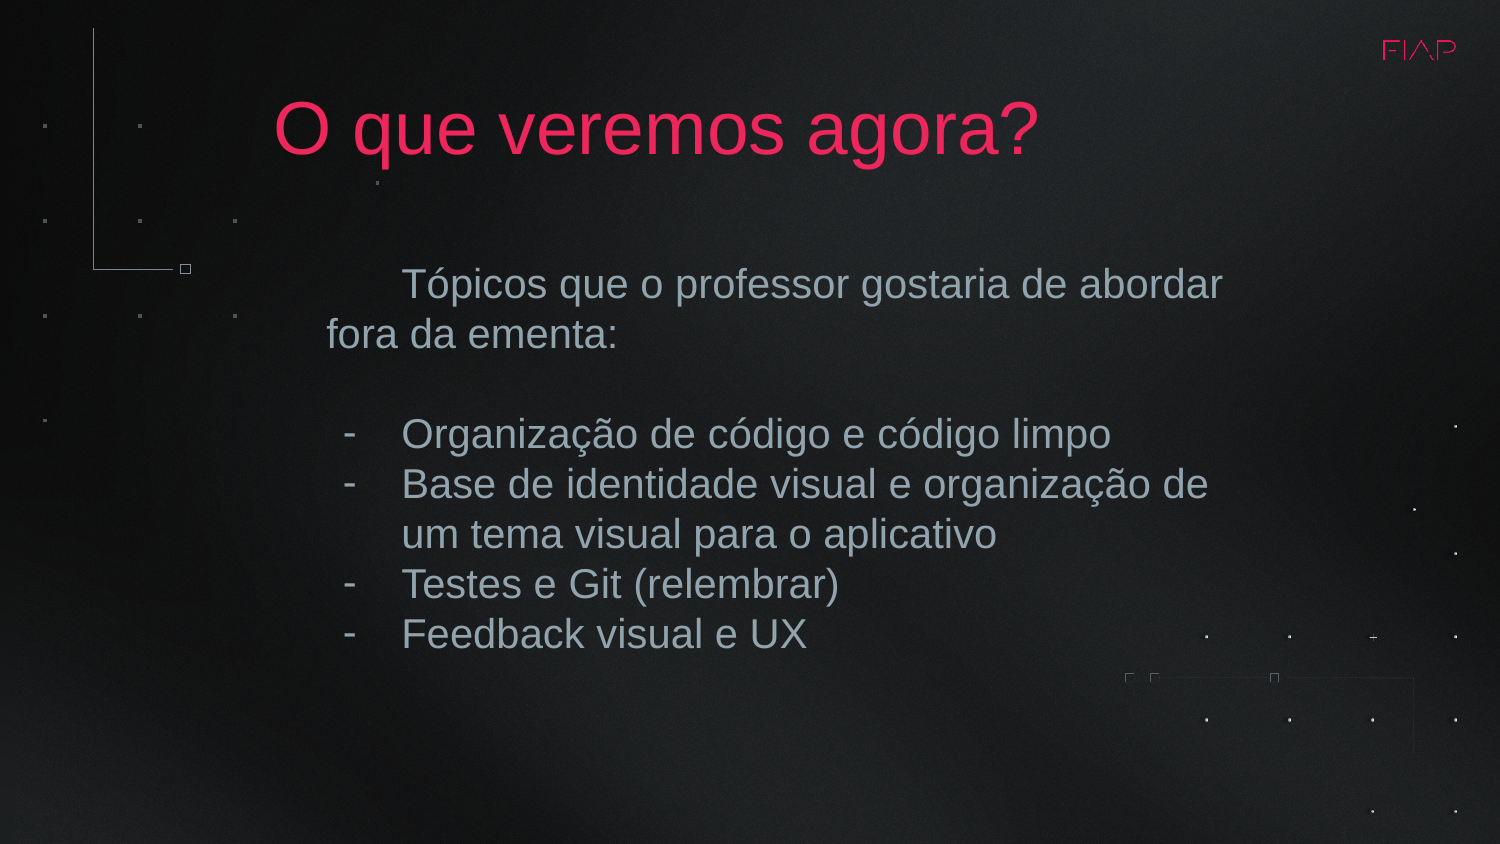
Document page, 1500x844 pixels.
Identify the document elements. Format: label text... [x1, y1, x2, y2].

text_box O que veremos agora? [383, 72, 1277, 177]
picture [0, 0, 1500, 844]
text_box Tópicos que o professor gostaria de abordar fora da ementa: Organização de código e código limpo Base de identidade visual e organização de um tema visual para o aplicativo Testes e Git (relembrar) Feedback visual e UX [311, 249, 1242, 665]
